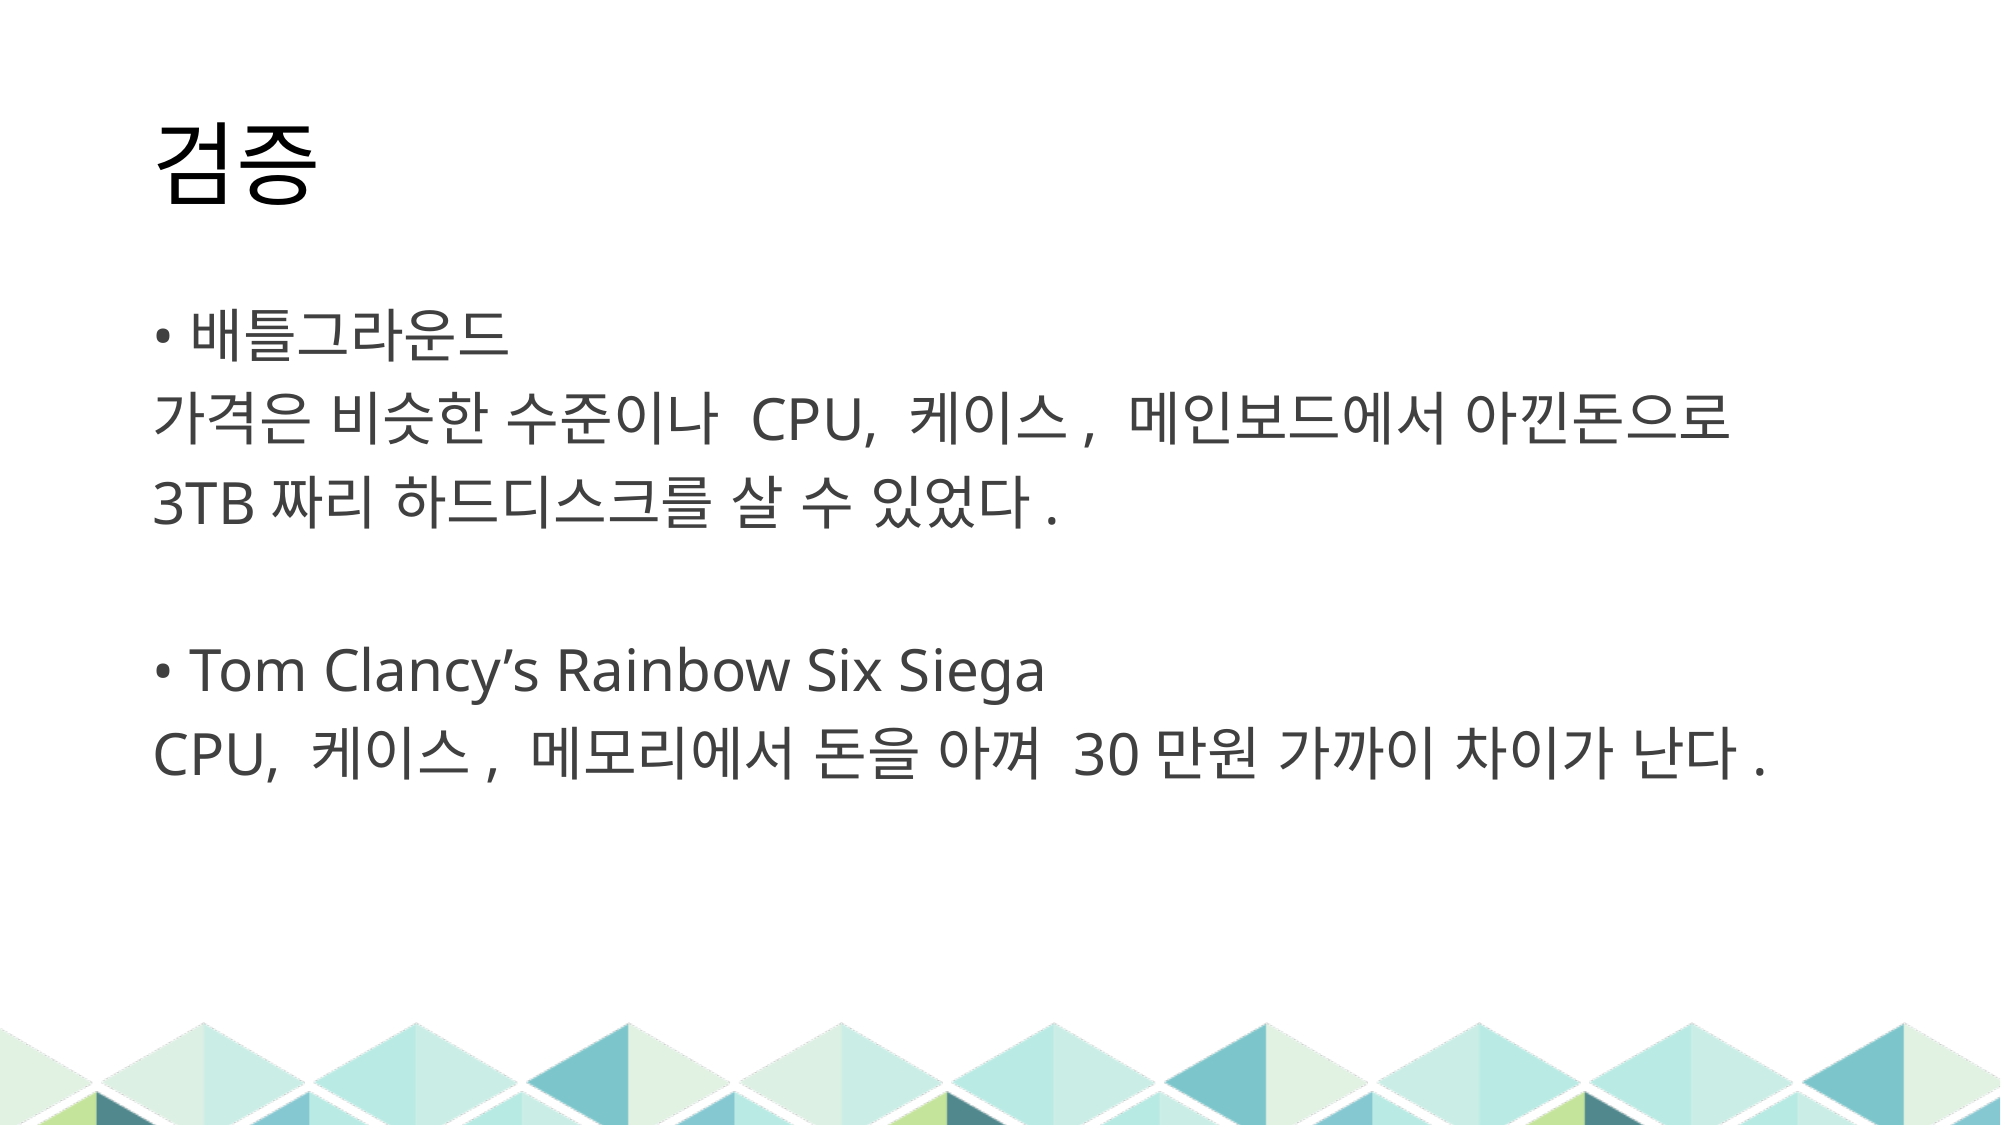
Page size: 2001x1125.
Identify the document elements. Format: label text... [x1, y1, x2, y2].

list 배틀그라운드 가격은 비슷한 수준이나 CPU, 케이스, 메인보드에서 아낀돈으로 3TB짜리 하드디스크를 살 수 있었다. Tom Clancy’s Rainbow Six Siega CPU, 케이스, 메모리에서 돈을 아껴 30만원 가까이 차이가 난다. [137, 299, 1863, 1014]
picture [0, 0, 2001, 1125]
title 검증 [137, 59, 1863, 278]
